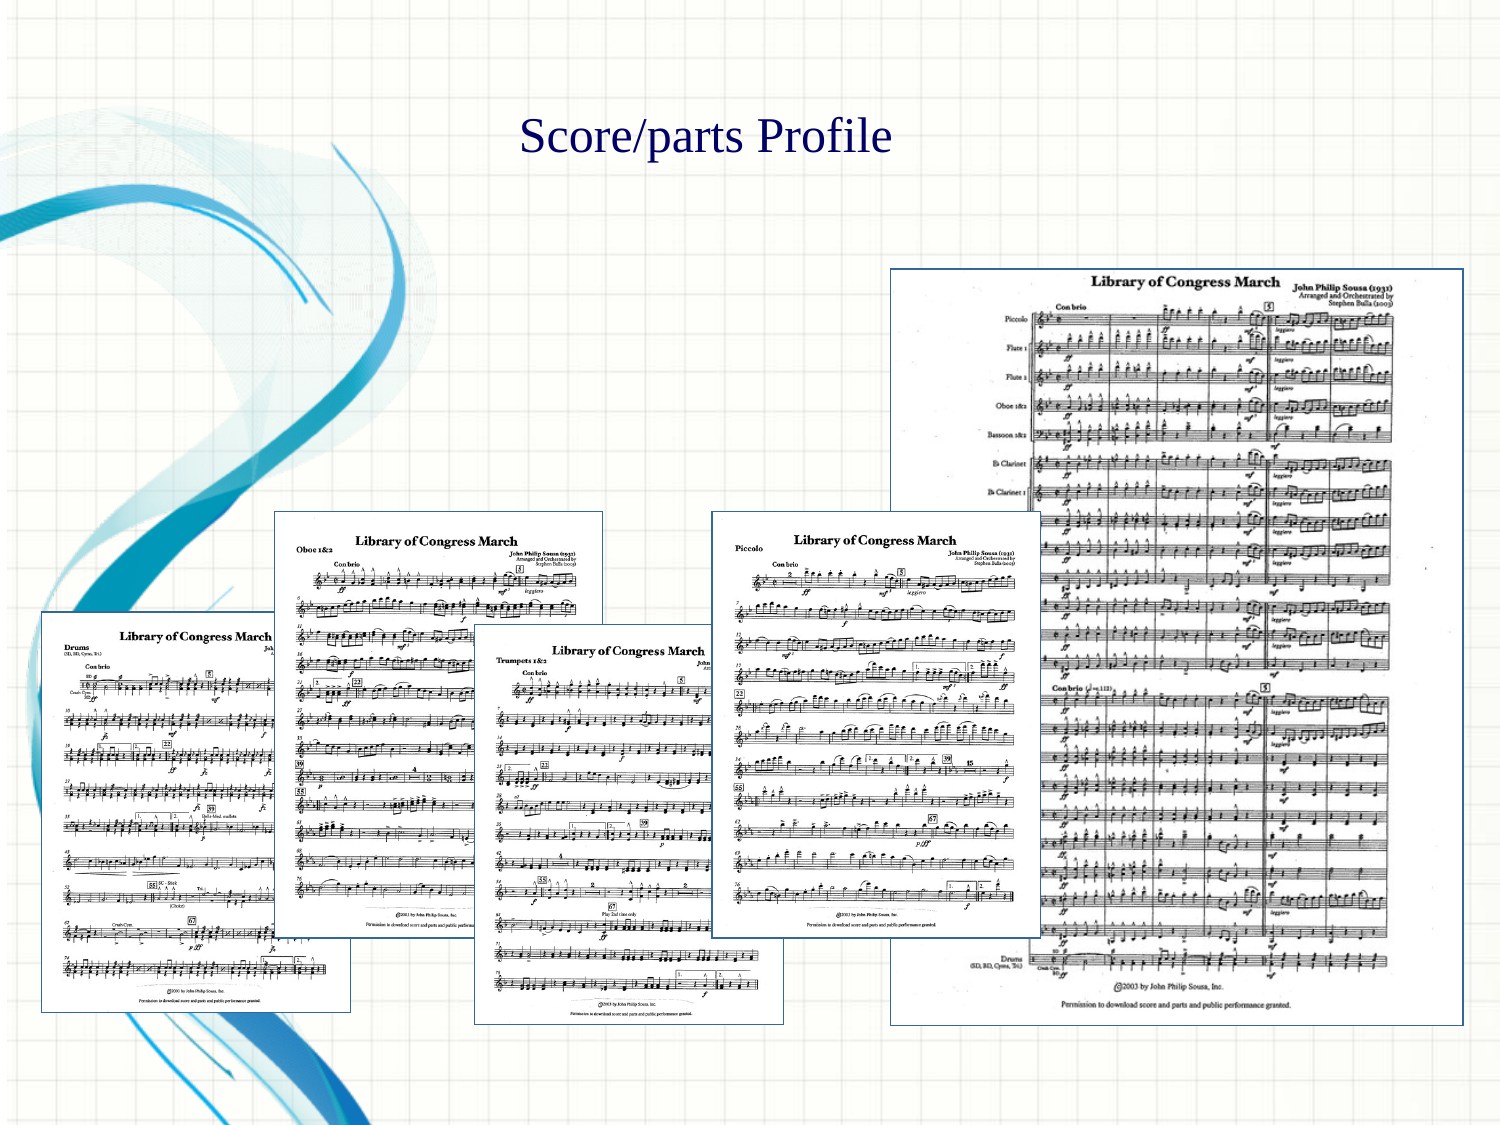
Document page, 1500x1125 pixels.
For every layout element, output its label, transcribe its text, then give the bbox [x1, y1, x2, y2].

text_box Score/parts Profile [469, 95, 1038, 170]
picture [0, 0, 1500, 1125]
